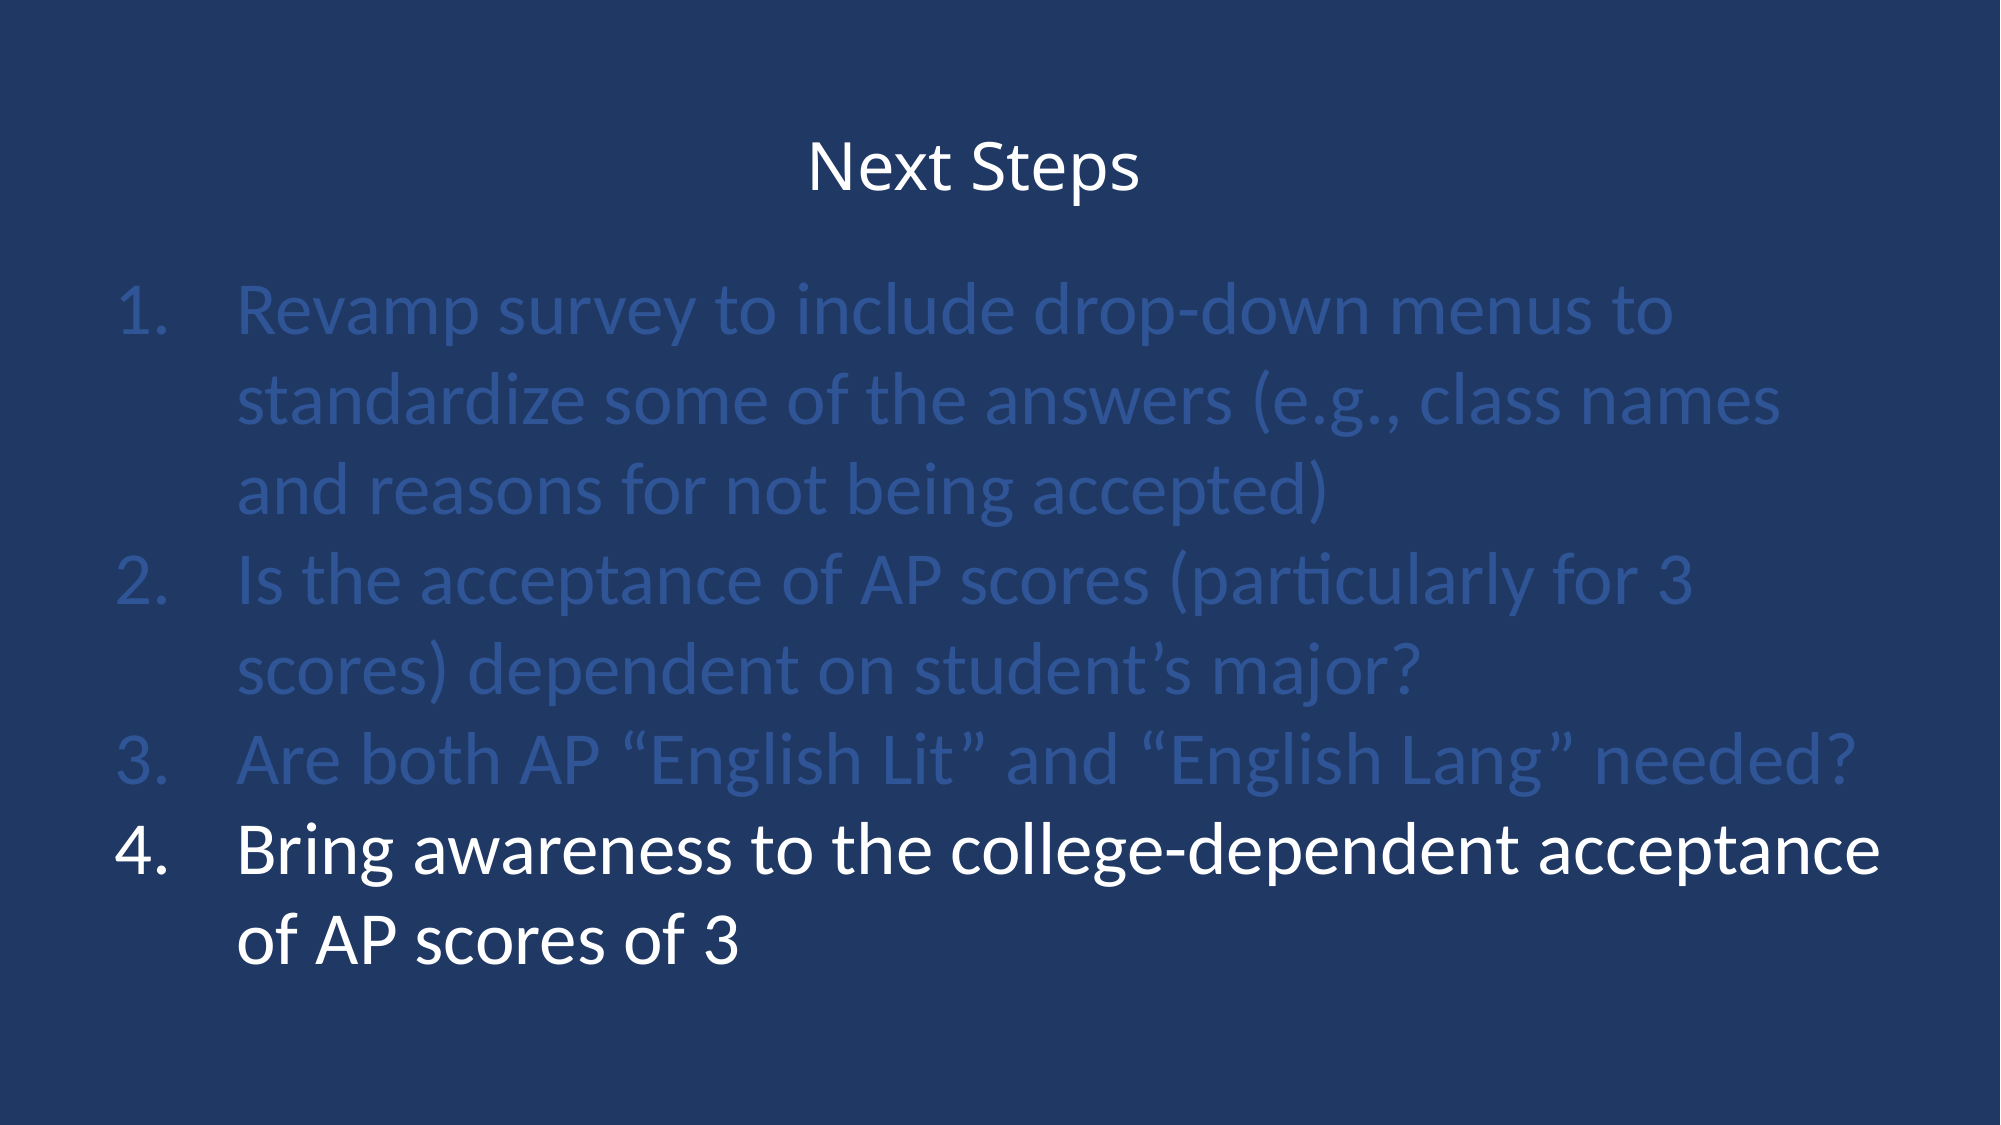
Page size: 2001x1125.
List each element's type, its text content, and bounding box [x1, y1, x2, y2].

title Next Steps [137, 59, 1863, 251]
text_box Revamp survey to include drop-down menus to standardize some of the answers (e.g., class names and reasons for not being accepted) Is the acceptance of AP scores (particularly for 3 scores) dependent on student’s major? Are both AP “English Lit” and “English Lang” needed? Bring awareness to the college-dependent acceptance of AP scores of 3 [99, 251, 1901, 987]
